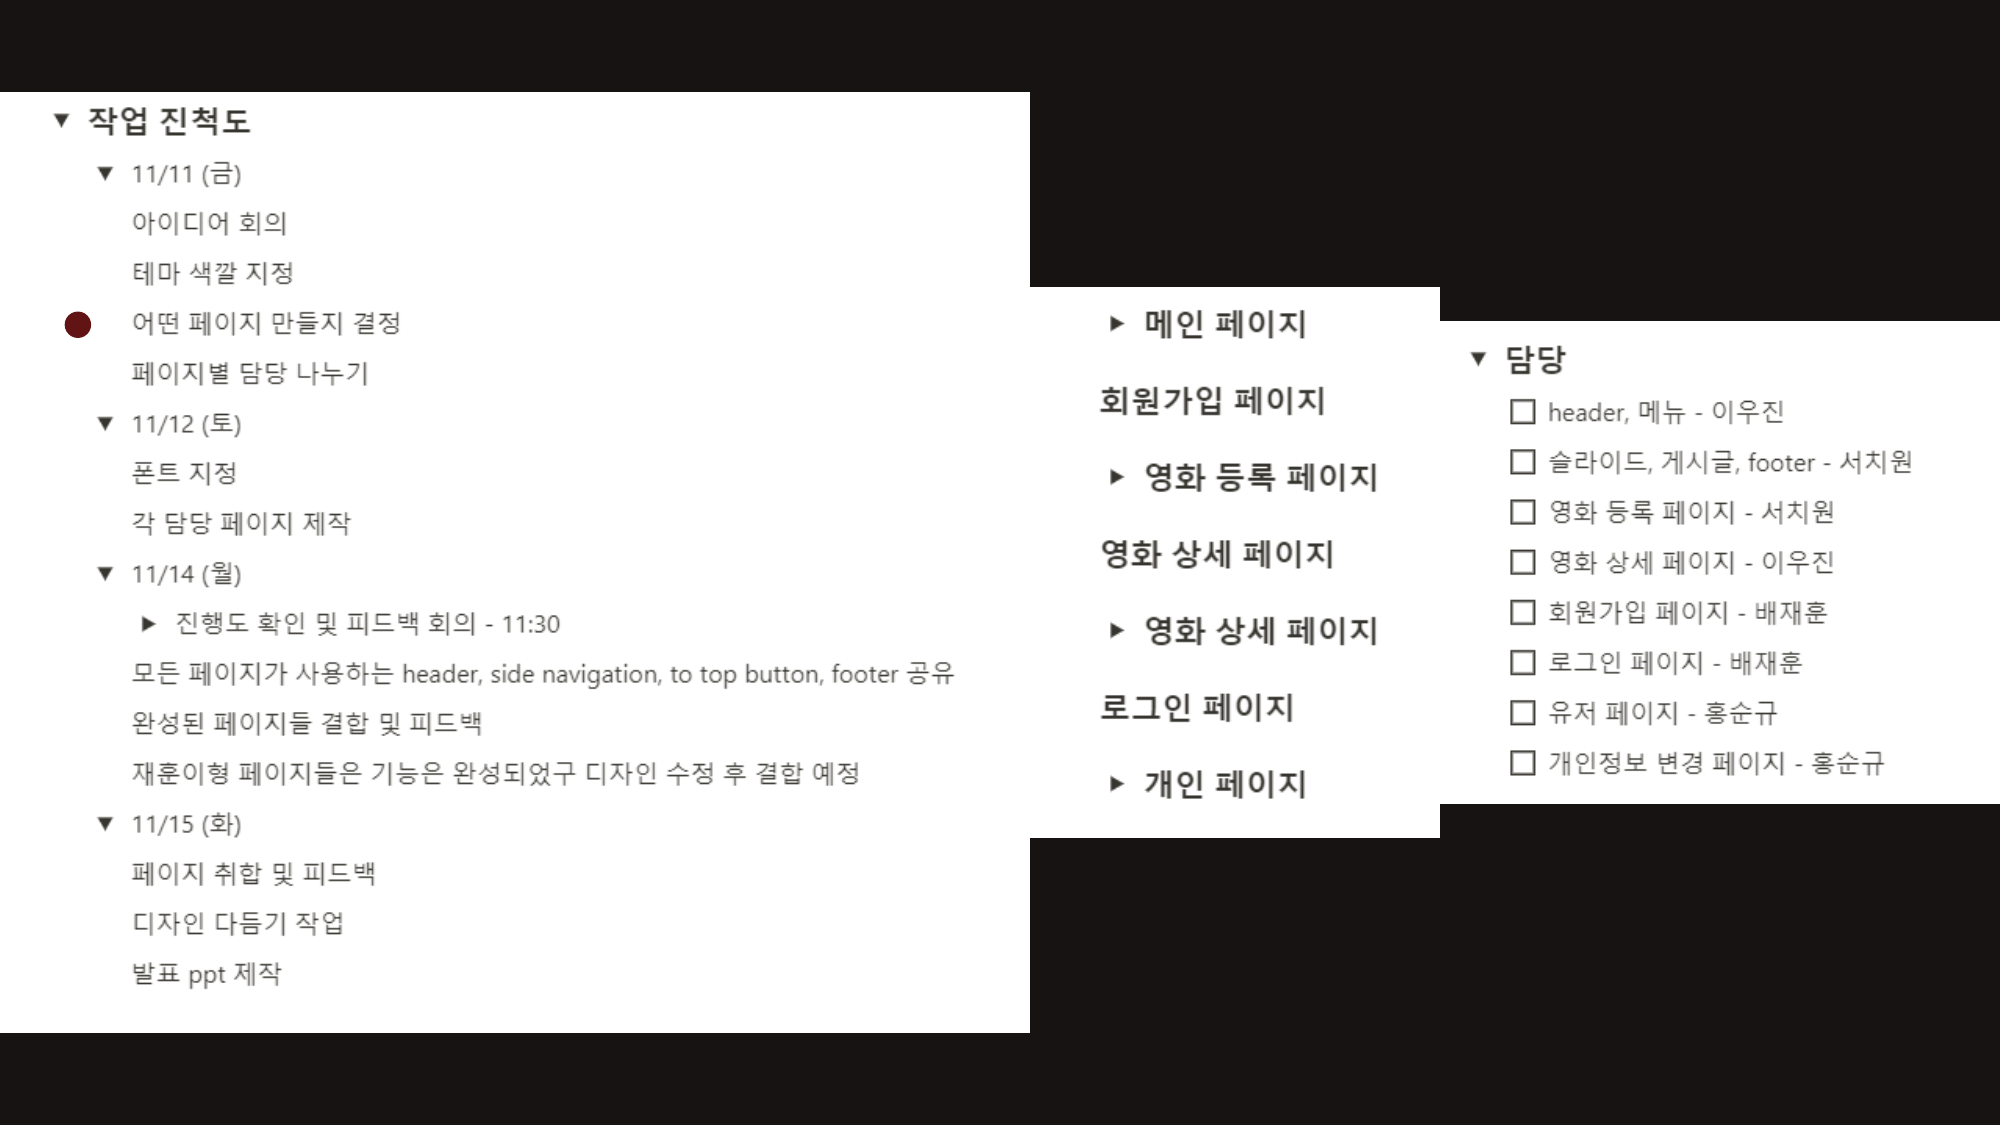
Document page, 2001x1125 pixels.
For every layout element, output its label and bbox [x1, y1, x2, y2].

picture [0, 92, 2000, 1033]
